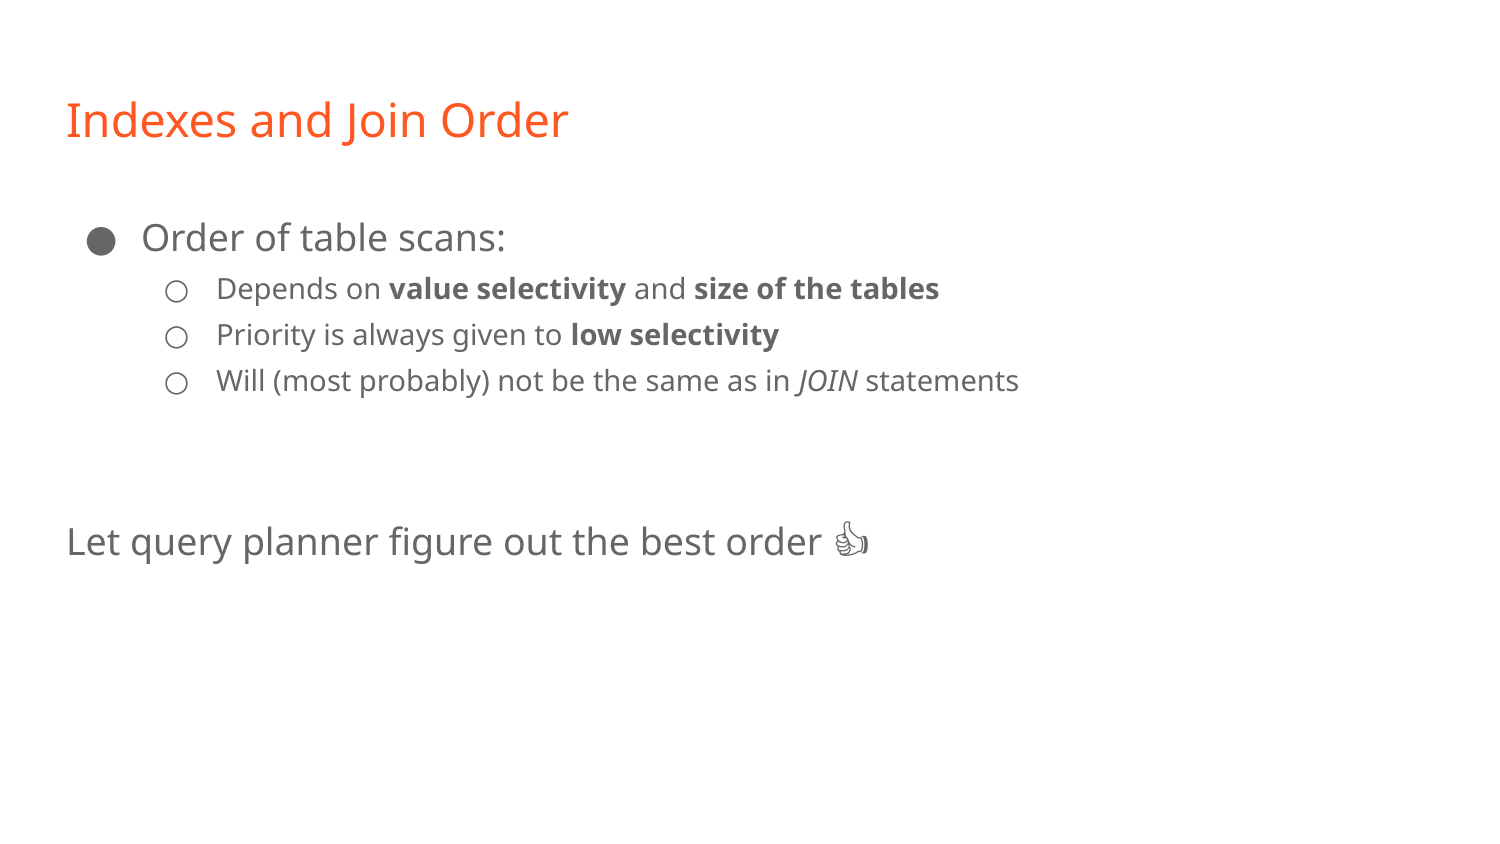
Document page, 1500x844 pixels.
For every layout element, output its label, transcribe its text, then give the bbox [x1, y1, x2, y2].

list Order of table scans: Depends on value selectivity and size of the tables Priority is always given to low selectivity Will (most probably) not be the same as in JOIN statements Let query planner figure out the best order 👍 [51, 189, 1449, 750]
title Indexes and Join Order [51, 72, 1449, 167]
